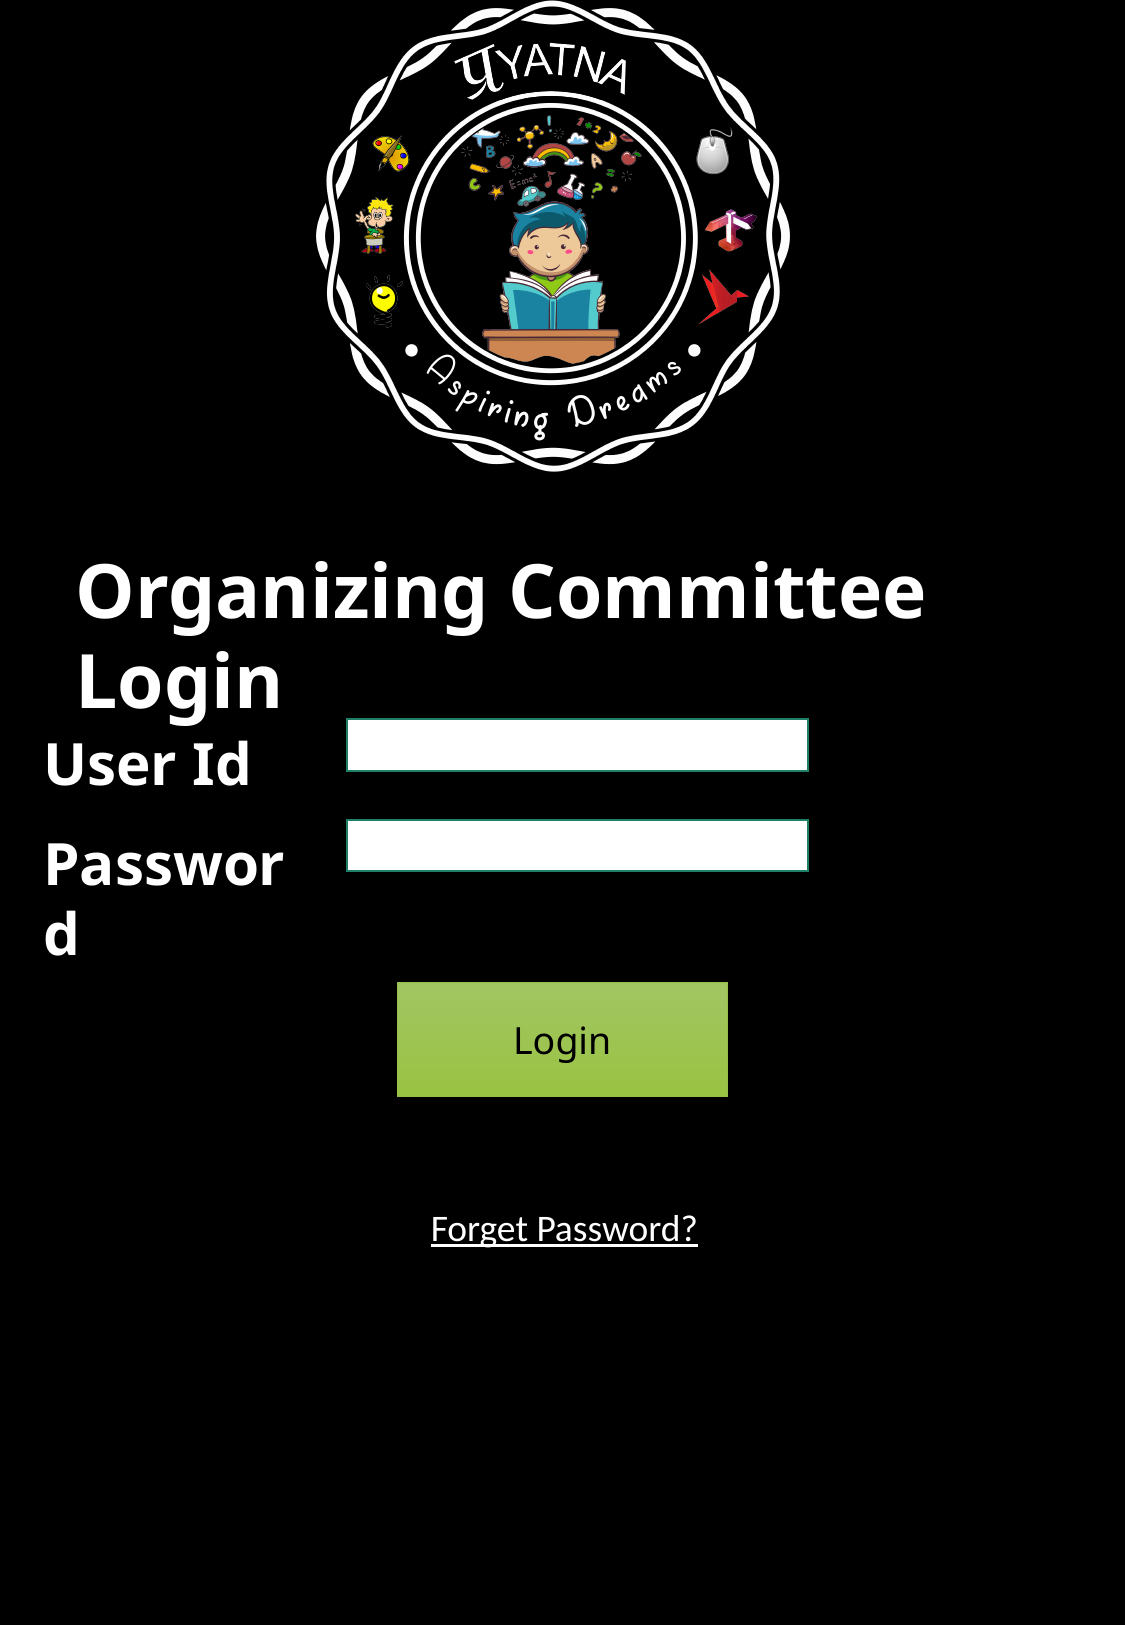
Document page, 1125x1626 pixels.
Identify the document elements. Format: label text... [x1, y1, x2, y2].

text_box Login [397, 982, 728, 1097]
text_box Forget Password? [416, 1196, 746, 1257]
text_box [346, 819, 809, 872]
text_box Organizing Committee Login [60, 176, 1125, 732]
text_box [28, 719, 317, 906]
picture [316, 0, 790, 473]
text_box [346, 718, 809, 772]
